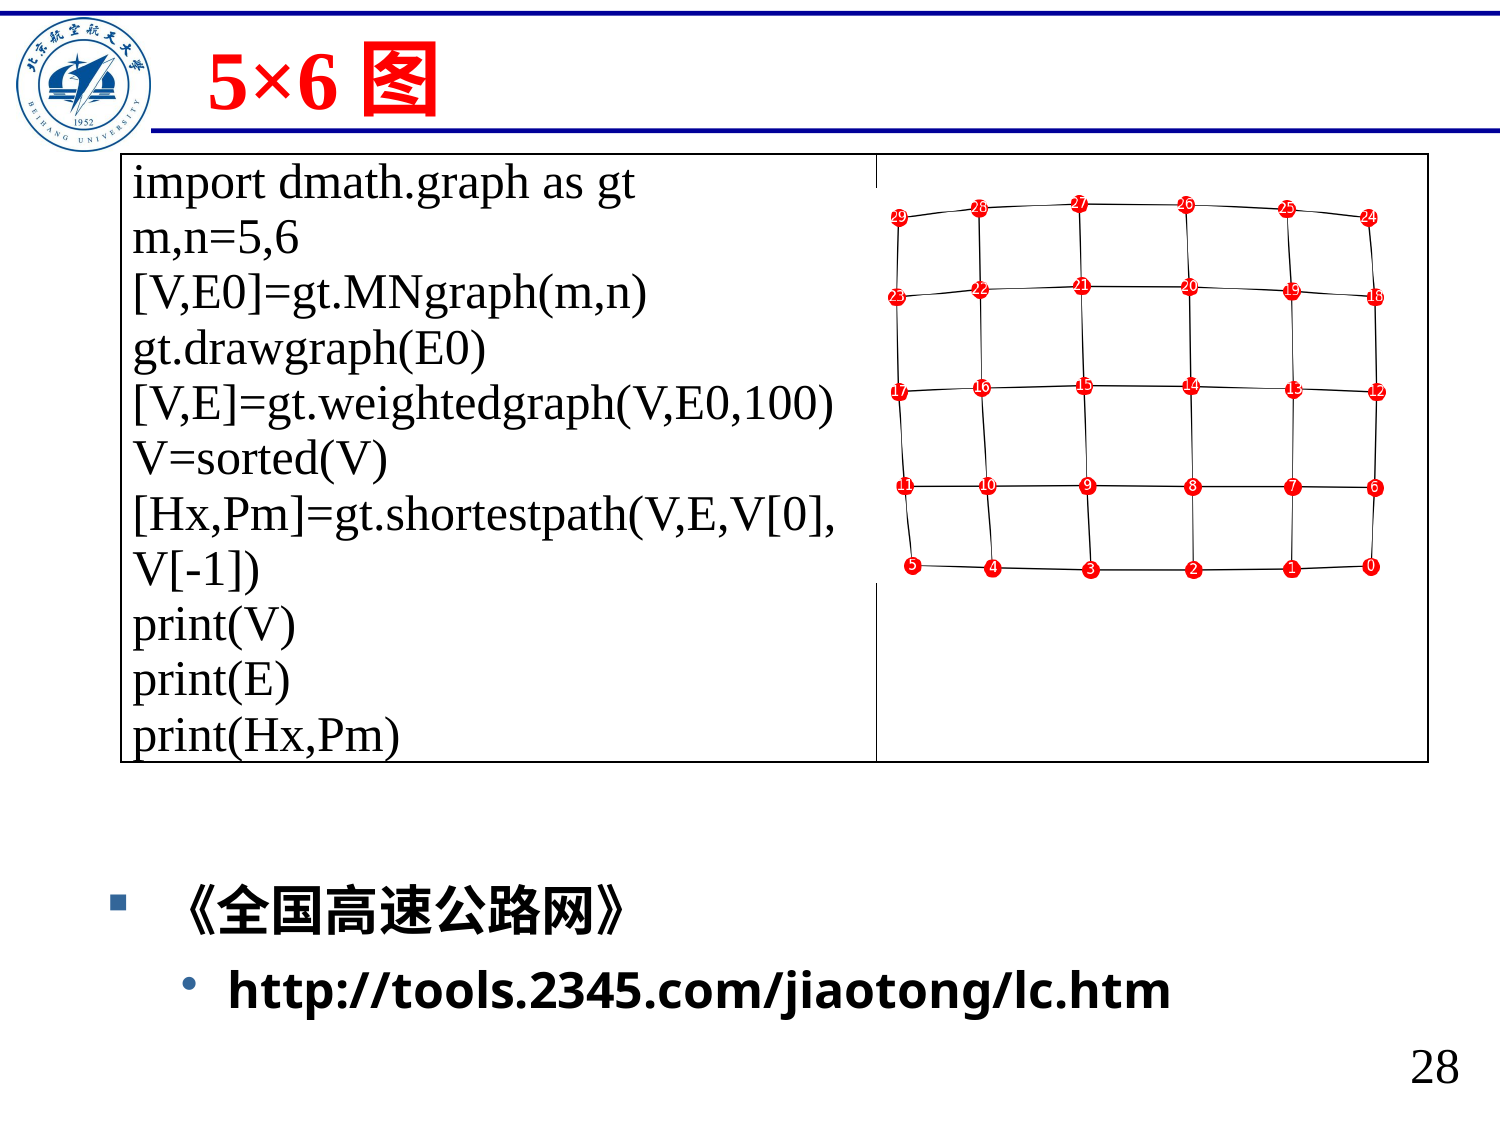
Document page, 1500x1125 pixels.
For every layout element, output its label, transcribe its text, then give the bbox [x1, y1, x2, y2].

table_header import dmath.graph as gt m,n=5,6 [V,E0]=gt.MNgraph(m,n) gt.drawgraph(E0) [V,E]=gt.weightedgraph(V,E0,100) V=sorted(V) [Hx,Pm]=gt.shortestpath(V,E,V[0],V[-1]) print(V) print(E) print(Hx,Pm) [122, 155, 876, 761]
title 5×6图 [192, 32, 1415, 120]
table_header [877, 155, 1427, 761]
picture [16, 17, 151, 152]
list 《全国高速公路网》 http://tools.2345.com/jiaotong/lc.htm [90, 876, 1500, 1067]
picture [875, 188, 1393, 583]
